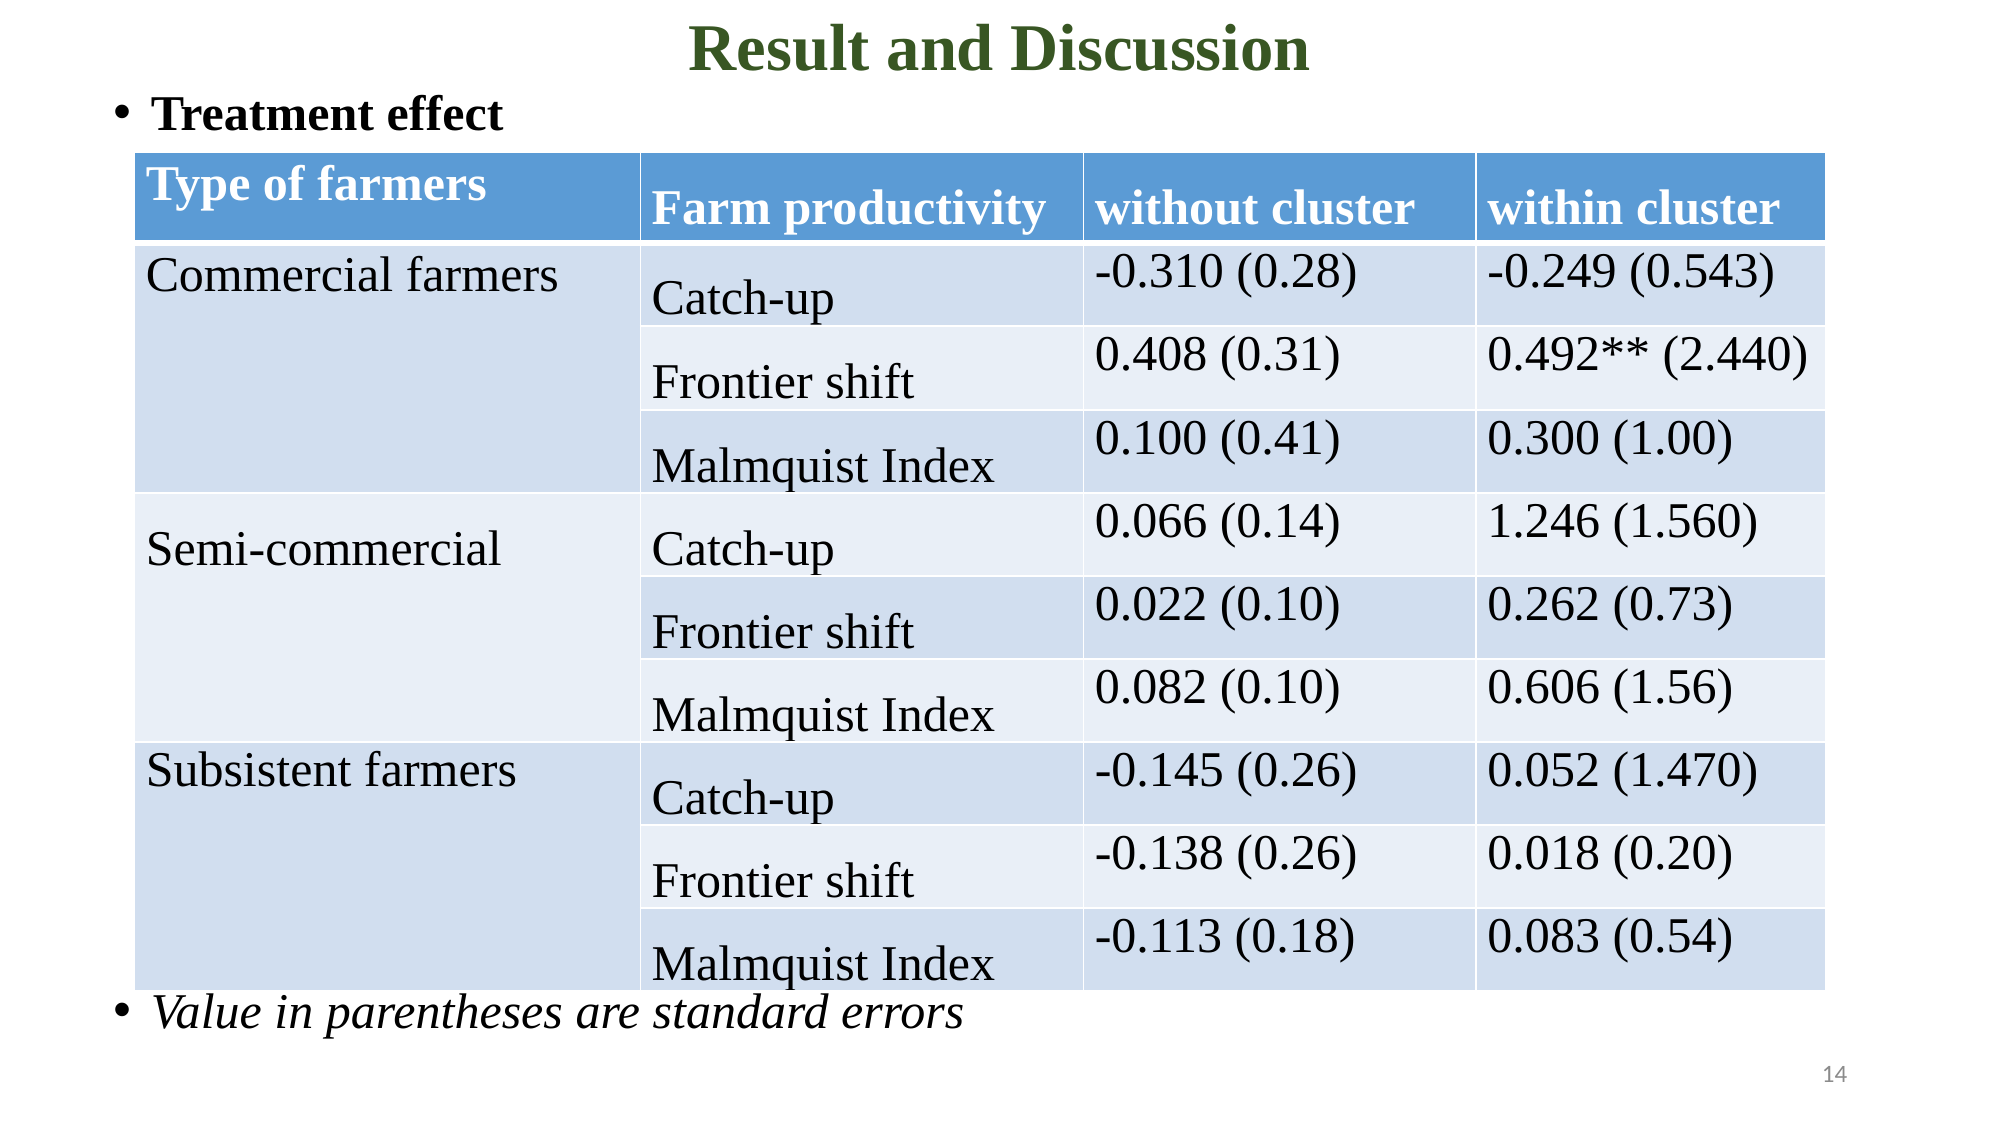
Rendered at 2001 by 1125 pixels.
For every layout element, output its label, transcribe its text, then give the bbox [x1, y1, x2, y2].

table_cell Commercial farmers [135, 246, 640, 492]
table_cell -0.113 (0.18) [1084, 909, 1475, 990]
table_header without cluster [1084, 153, 1475, 240]
table_cell 0.022 (0.10) [1084, 577, 1475, 658]
table_header Type of farmers [135, 153, 640, 240]
table_cell Catch-up [641, 246, 1083, 325]
table_header within cluster [1477, 153, 1825, 240]
slide_number 14 [1412, 1042, 1863, 1103]
table_cell 0.606 (1.56) [1477, 660, 1825, 741]
list Treatment effect Value in parentheses are standard errors [98, 80, 1863, 1125]
table_cell 0.408 (0.31) [1084, 327, 1475, 409]
table_cell Frontier shift [641, 327, 1083, 409]
table_cell Semi-commercial [135, 494, 640, 741]
table_cell Malmquist Index [641, 660, 1083, 741]
table_cell Catch-up [641, 743, 1083, 824]
table_cell -0.145 (0.26) [1084, 743, 1475, 824]
table_cell -0.249 (0.543) [1477, 246, 1825, 325]
table_cell Catch-up [641, 494, 1083, 575]
table_cell -0.138 (0.26) [1084, 826, 1475, 907]
table_cell -0.310 (0.28) [1084, 246, 1475, 325]
table_cell Malmquist Index [641, 909, 1083, 990]
table_cell Subsistent farmers [135, 743, 640, 990]
table_cell 1.246 (1.560) [1477, 494, 1825, 575]
table_cell 0.492** (2.440) [1477, 327, 1825, 409]
title Result and Discussion [137, 17, 1863, 80]
table_cell 0.262 (0.73) [1477, 577, 1825, 658]
table_cell 0.083 (0.54) [1477, 909, 1825, 990]
table_cell Frontier shift [641, 577, 1083, 658]
table_cell 0.066 (0.14) [1084, 494, 1475, 575]
table_cell Frontier shift [641, 826, 1083, 907]
table_cell 0.300 (1.00) [1477, 411, 1825, 492]
table_cell 0.052 (1.470) [1477, 743, 1825, 824]
table_cell Malmquist Index [641, 411, 1083, 492]
table_cell 0.100 (0.41) [1084, 411, 1475, 492]
table_cell 0.018 (0.20) [1477, 826, 1825, 907]
table_cell 0.082 (0.10) [1084, 660, 1475, 741]
table_header Farm productivity [641, 153, 1083, 240]
